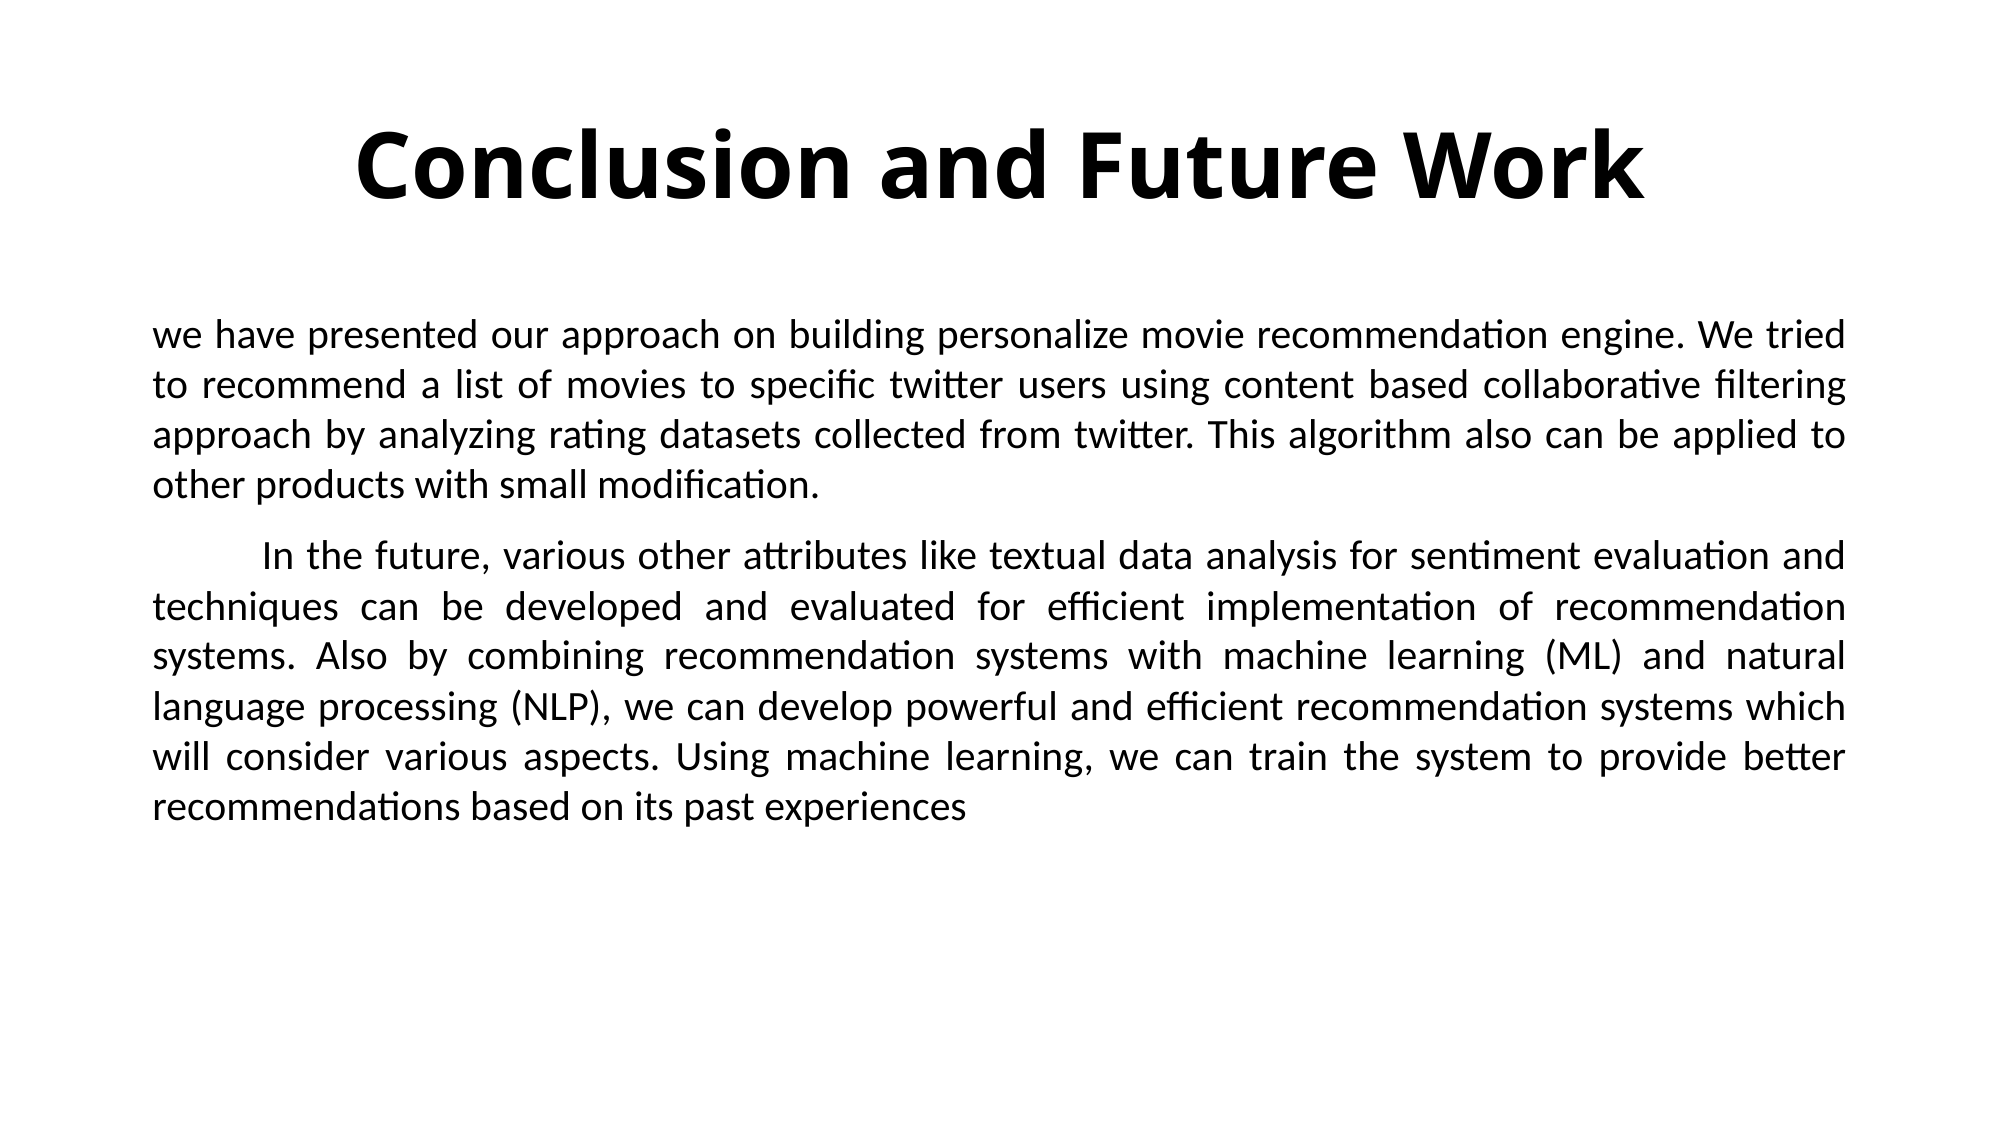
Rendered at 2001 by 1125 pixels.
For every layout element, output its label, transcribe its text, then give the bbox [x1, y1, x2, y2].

title Conclusion and Future Work [137, 59, 1863, 278]
list we have presented our approach on building personalize movie recommendation engine. We tried to recommend a list of movies to specific twitter users using content based collaborative filtering approach by analyzing rating datasets collected from twitter. This algorithm also can be applied to other products with small modification. In the future, various other attributes like textual data analysis for sentiment evaluation and techniques can be developed and evaluated for efficient implementation of recommendation systems. Also by combining recommendation systems with machine learning (ML) and natural language processing (NLP), we can develop powerful and efficient recommendation systems which will consider various aspects. Using machine learning, we can train the system to provide better recommendations based on its past experiences [137, 299, 1863, 1014]
